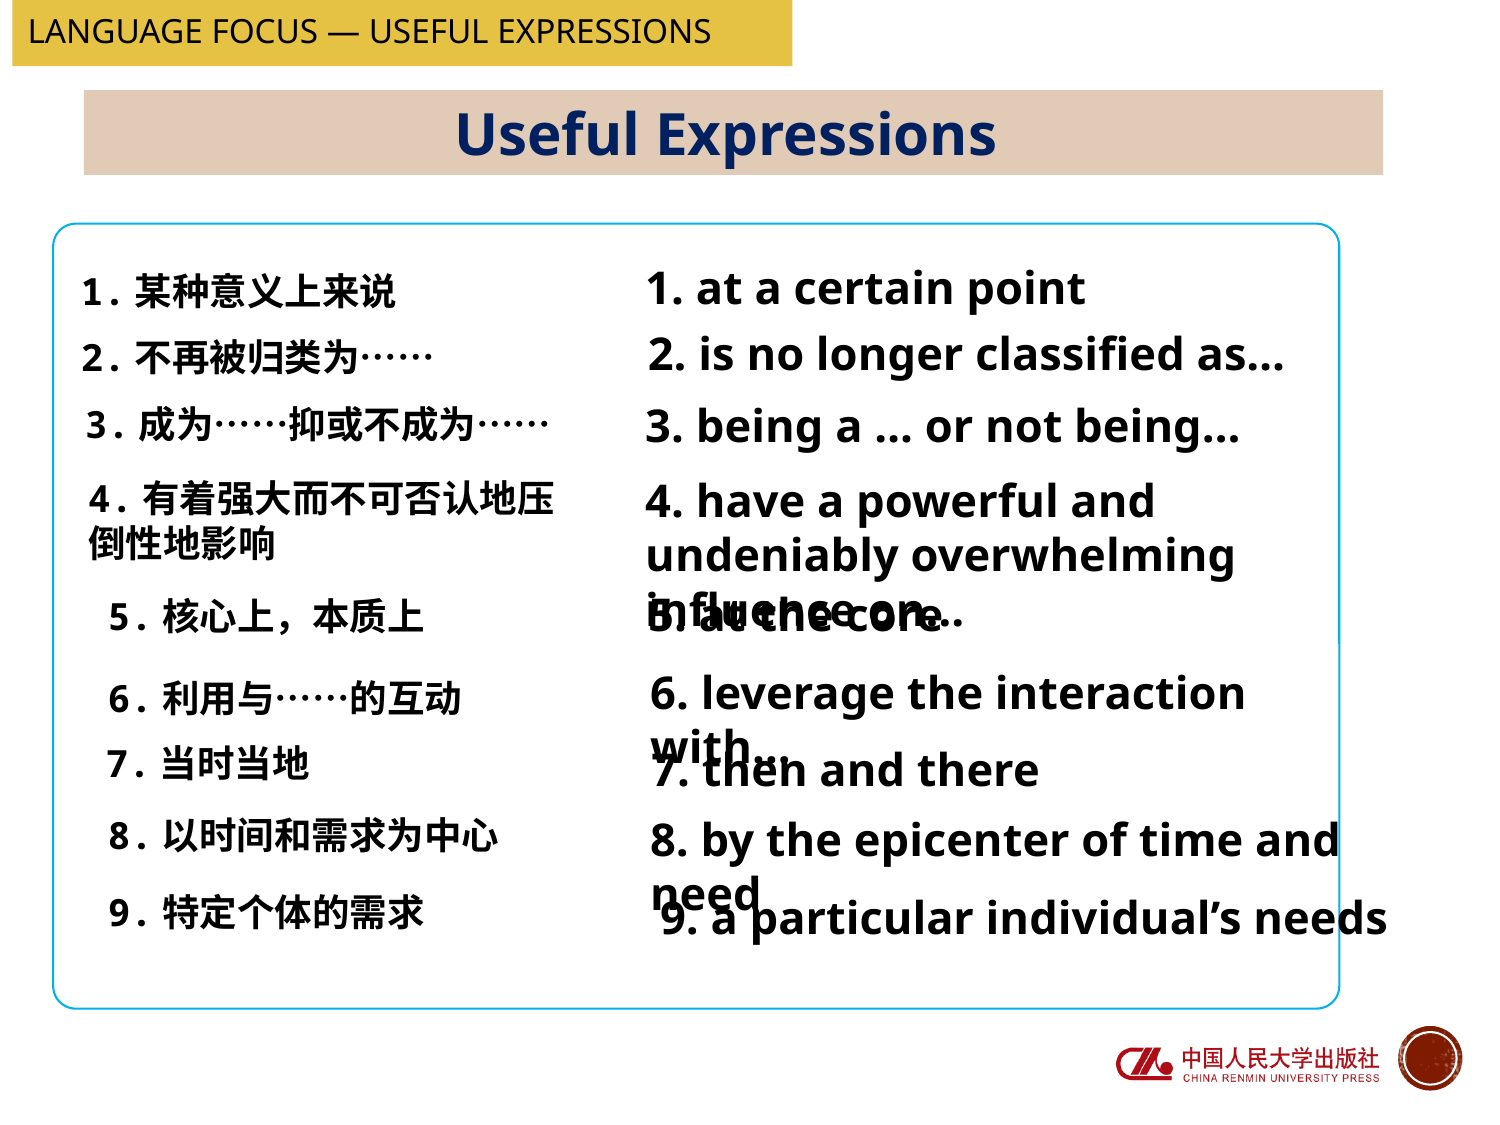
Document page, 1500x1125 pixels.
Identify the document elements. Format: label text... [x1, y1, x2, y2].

text_box 2.不再被归类为…… [67, 326, 634, 386]
text_box Useful Expressions [83, 90, 1384, 175]
text_box 5.核心上，本质上 [94, 586, 568, 645]
text_box 3.成为……抑或不成为…… [71, 393, 568, 453]
text_box 6. leverage the interaction with… [636, 657, 1387, 780]
text_box 9. a particular individual’s needs [646, 882, 1421, 951]
text_box 4. have a powerful and undeniably overwhelming influence on… [631, 465, 1282, 642]
text_box 4.有着强大而不可否认地压倒性地影响 [74, 468, 571, 573]
text_box 1. at a certain point [631, 252, 1447, 320]
text_box Language Focus — Useful Expressions [12, 0, 793, 67]
text_box 8.以时间和需求为中心 [94, 805, 579, 864]
text_box 3. being a … or not being… [631, 390, 1406, 459]
text_box 7.当时当地 [92, 733, 571, 792]
text_box 8. by the epicenter of time and need [636, 804, 1417, 927]
text_box [52, 222, 1341, 1010]
text_box 5. at the core [634, 579, 1417, 648]
text_box 7. then and there [637, 734, 1430, 802]
text_box 9.特定个体的需求 [94, 882, 508, 941]
text_box 1.某种意义上来说 [67, 261, 588, 320]
text_box 2. is no longer classified as… [634, 318, 1403, 387]
text_box 6.利用与……的互动 [94, 668, 522, 727]
picture [1110, 1030, 1384, 1096]
